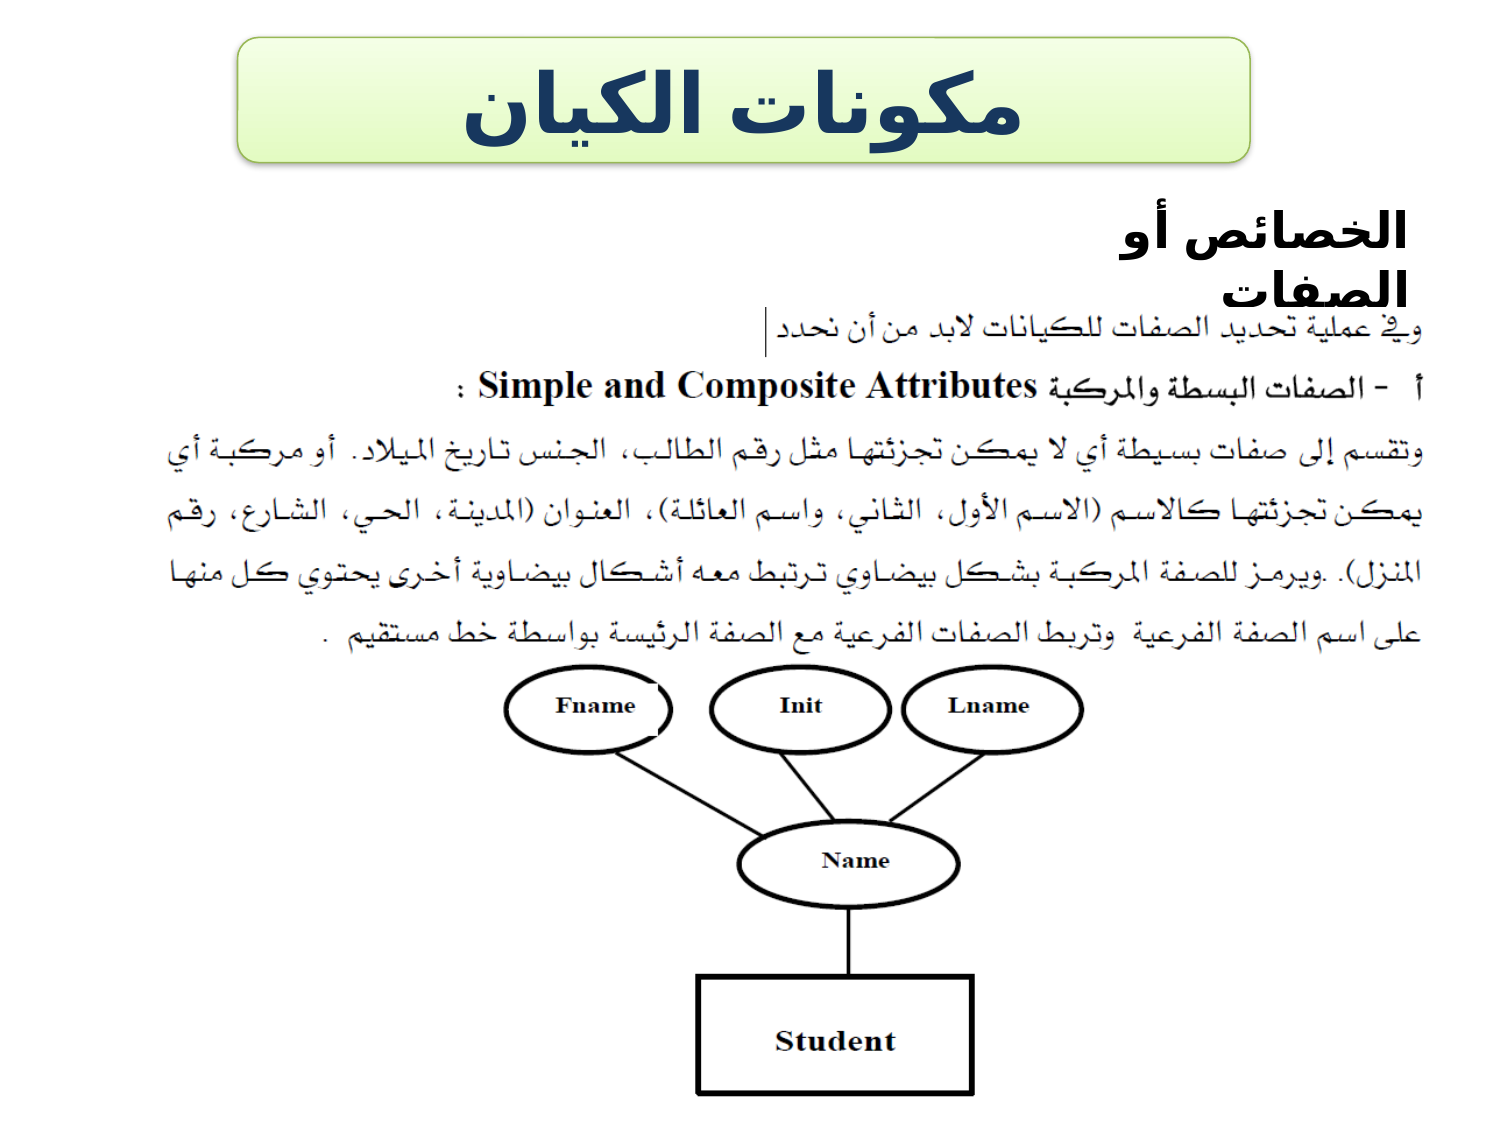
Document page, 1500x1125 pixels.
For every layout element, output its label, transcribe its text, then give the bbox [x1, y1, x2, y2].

picture [162, 307, 1430, 1101]
text_box مكونات الكيان [236, 36, 1251, 164]
text_box الخصائص أو الصفات [1037, 190, 1425, 306]
